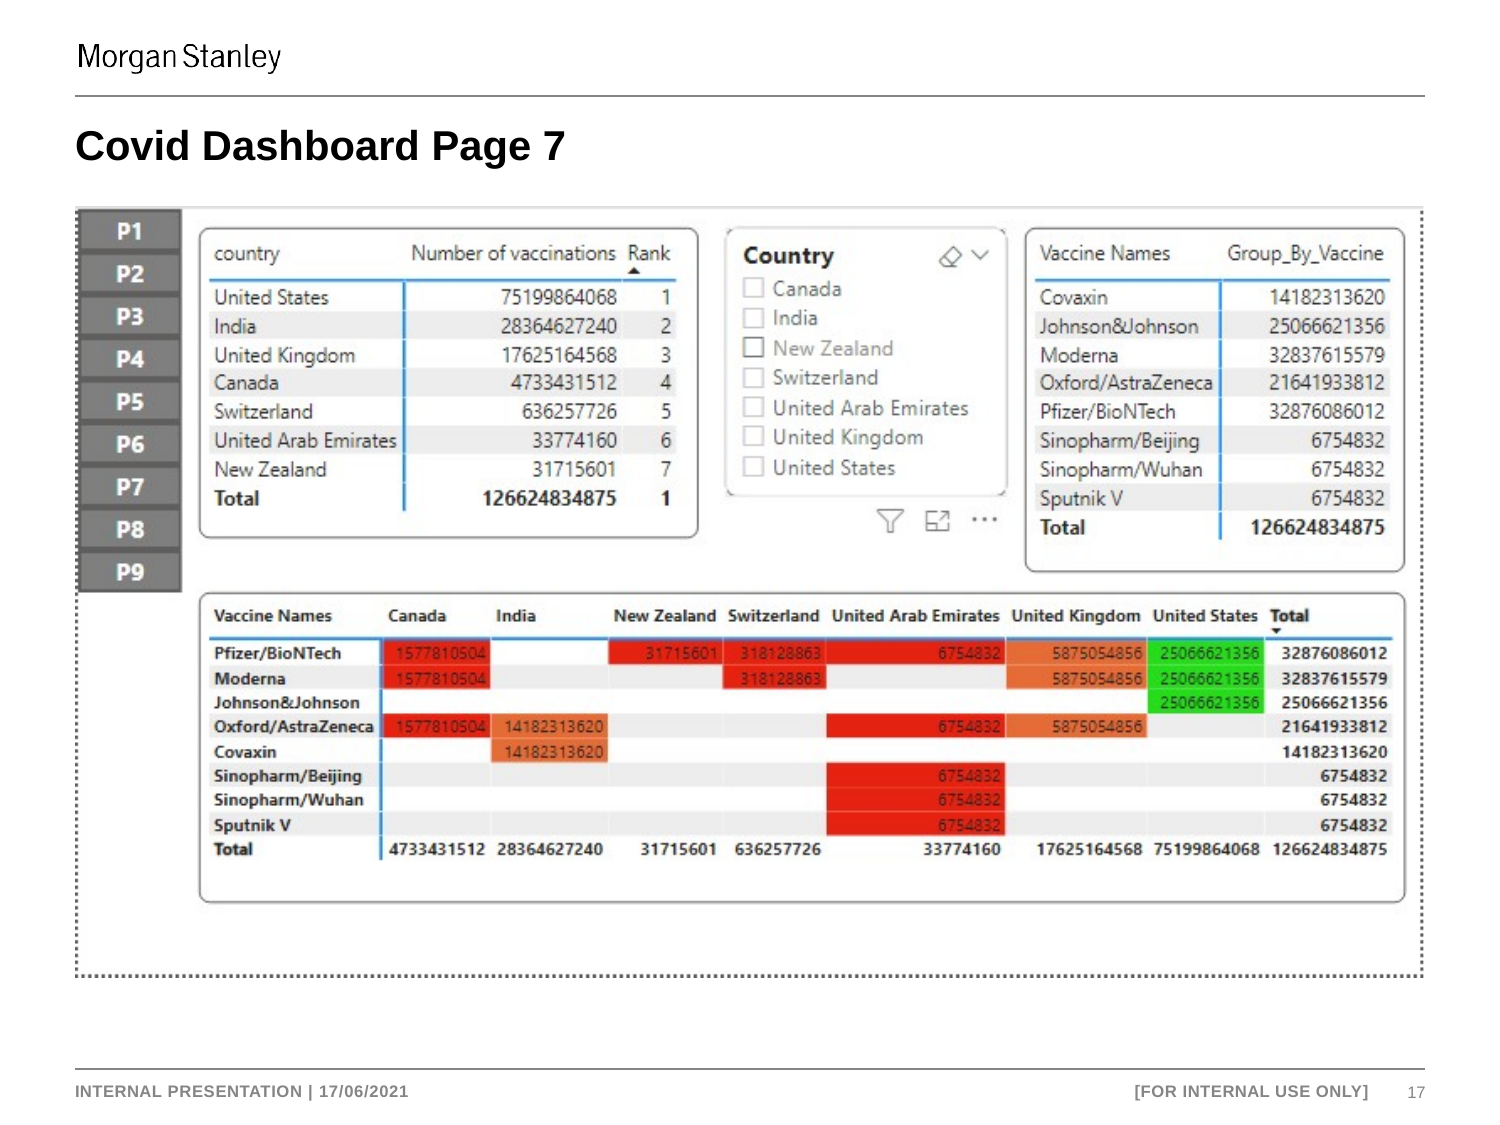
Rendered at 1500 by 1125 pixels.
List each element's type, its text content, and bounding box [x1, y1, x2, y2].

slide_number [72, 1080, 421, 1125]
text_box [75, 206, 1424, 978]
footer [FOR INTERNAL USE ONLY] [1132, 1080, 1380, 1125]
picture [79, 44, 281, 74]
slide_number 17 [1401, 1081, 1433, 1125]
title Covid Dashboard Page 7 [72, 116, 569, 307]
